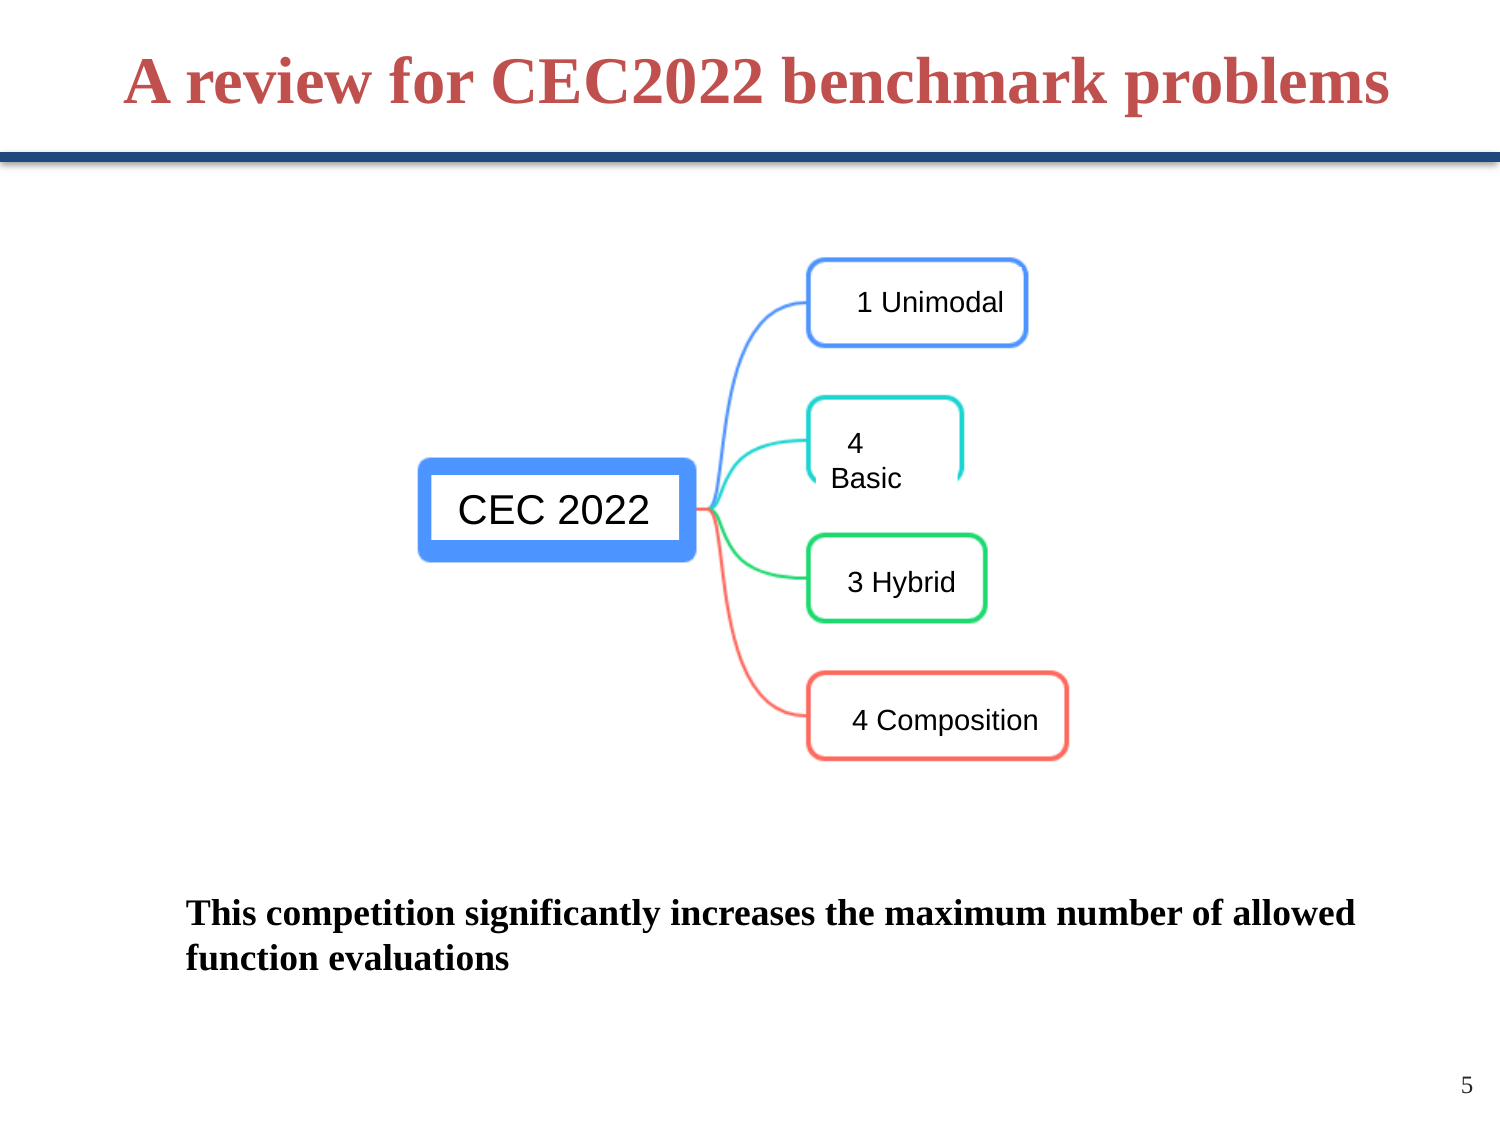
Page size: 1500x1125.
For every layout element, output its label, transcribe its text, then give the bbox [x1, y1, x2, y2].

text_box A review for CEC2022 benchmark problems [0, 29, 1495, 125]
text_box This competition significantly increases the maximum number of allowed function evaluations [171, 880, 1435, 986]
slide_number 5 [1138, 1053, 1489, 1114]
picture [404, 231, 1096, 789]
